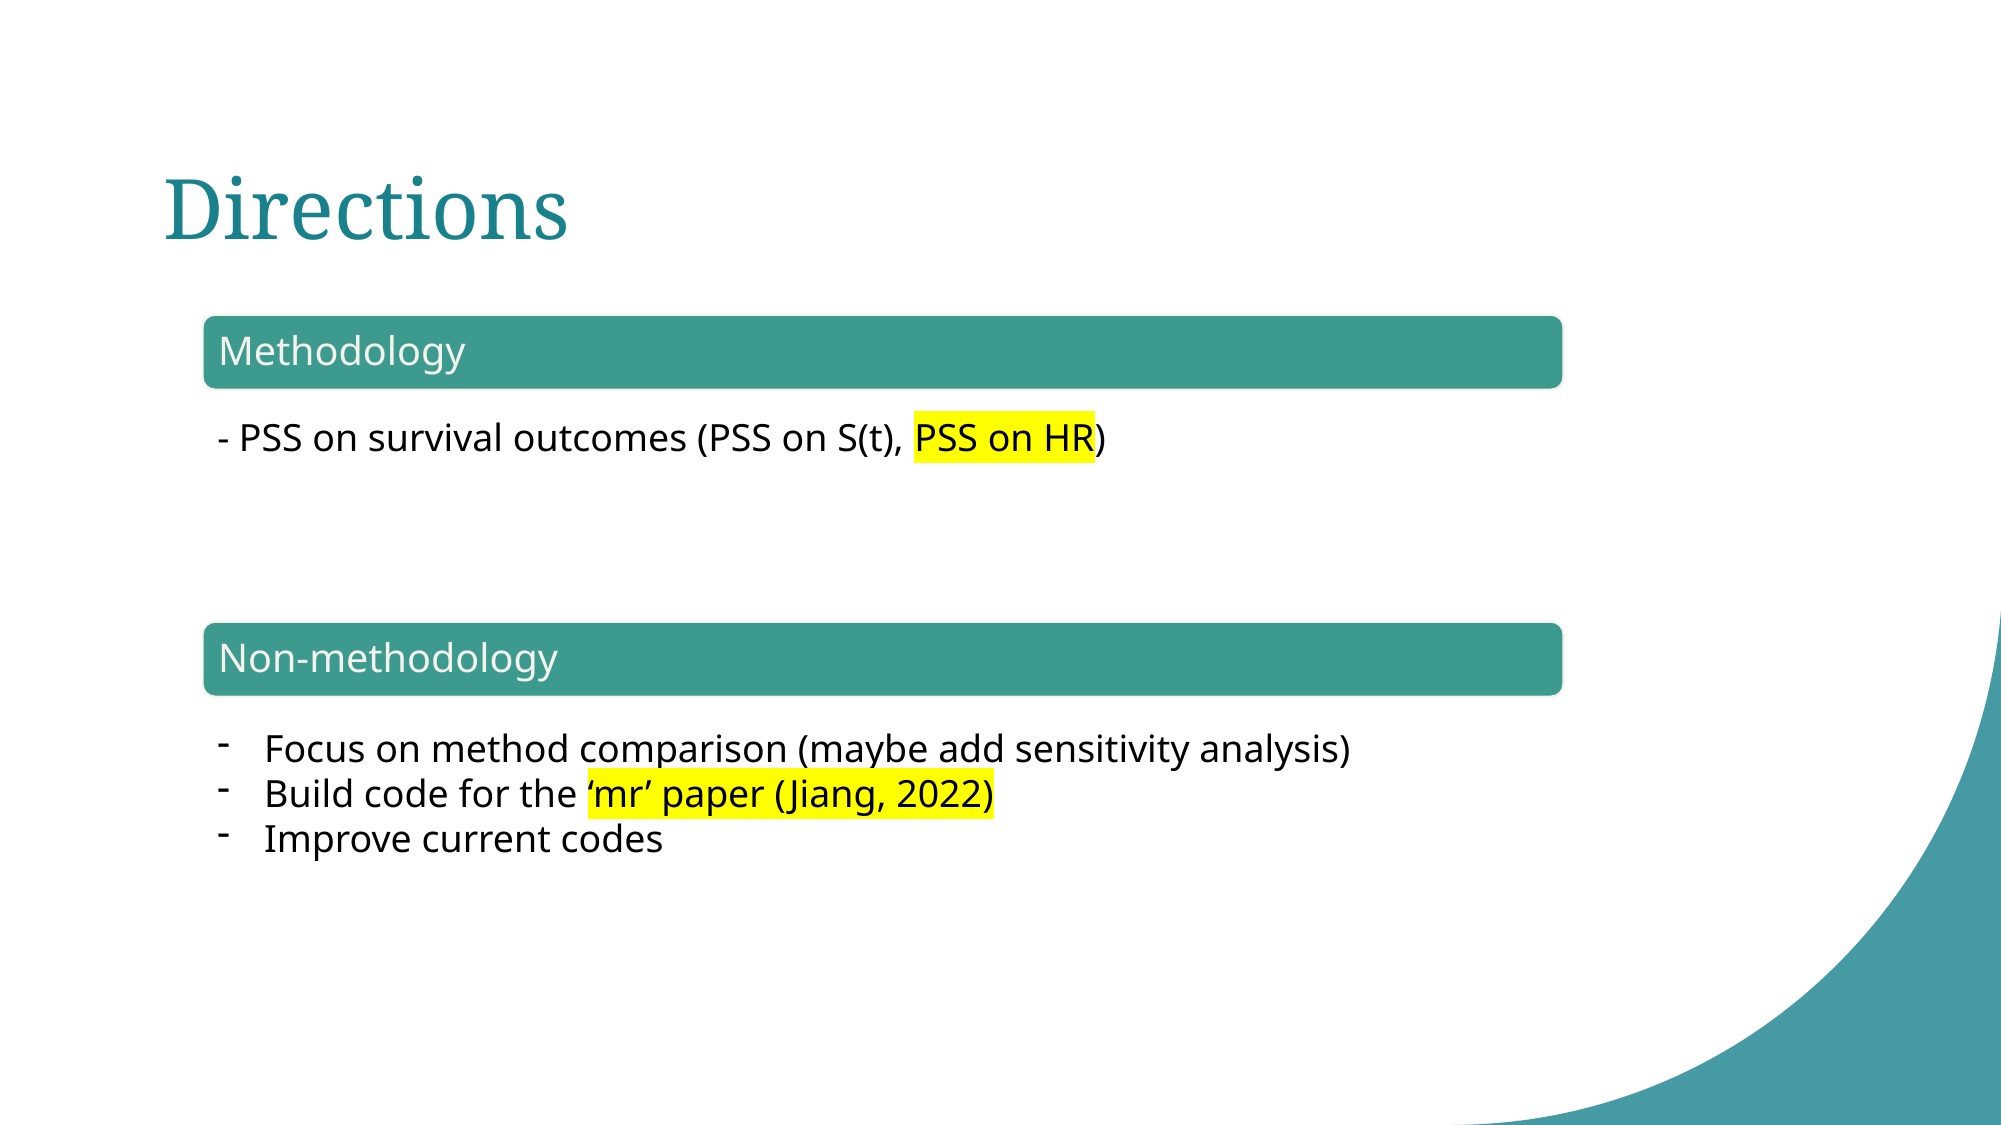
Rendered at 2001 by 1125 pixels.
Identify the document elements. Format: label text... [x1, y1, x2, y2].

text_box Focus on method comparison (maybe add sensitivity analysis) Build code for the ‘mr’ paper (Jiang, 2022) Improve current codes [202, 718, 1594, 958]
title Directions [148, 96, 1775, 315]
text_box Non-methodology [201, 620, 1565, 698]
text_box - PSS on survival outcomes (PSS on S(t), PSS on HR) [202, 406, 1305, 467]
text_box Methodology [201, 313, 1565, 391]
